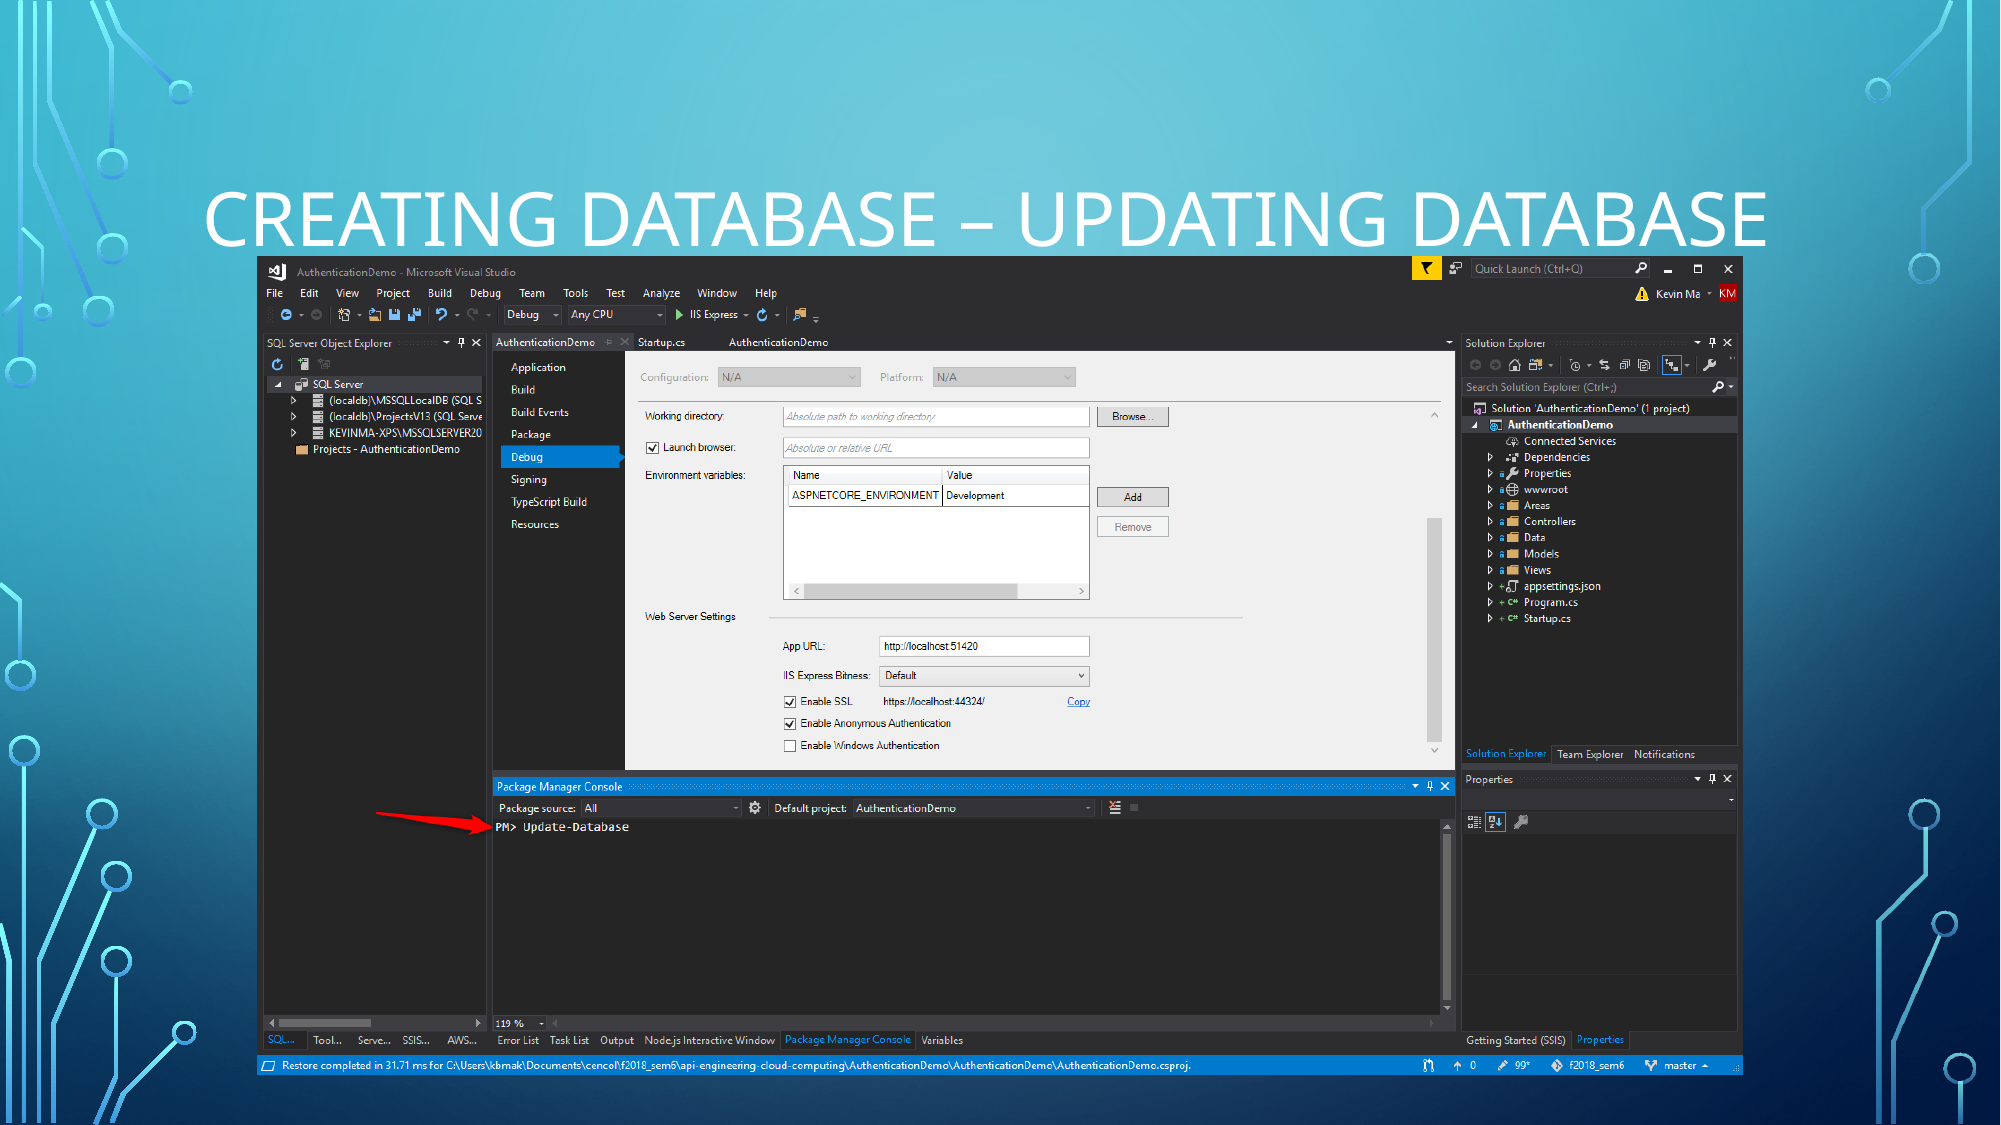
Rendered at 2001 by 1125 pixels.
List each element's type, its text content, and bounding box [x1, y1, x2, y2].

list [256, 256, 1743, 1076]
title Creating Database – Updating Database [187, 101, 1813, 344]
